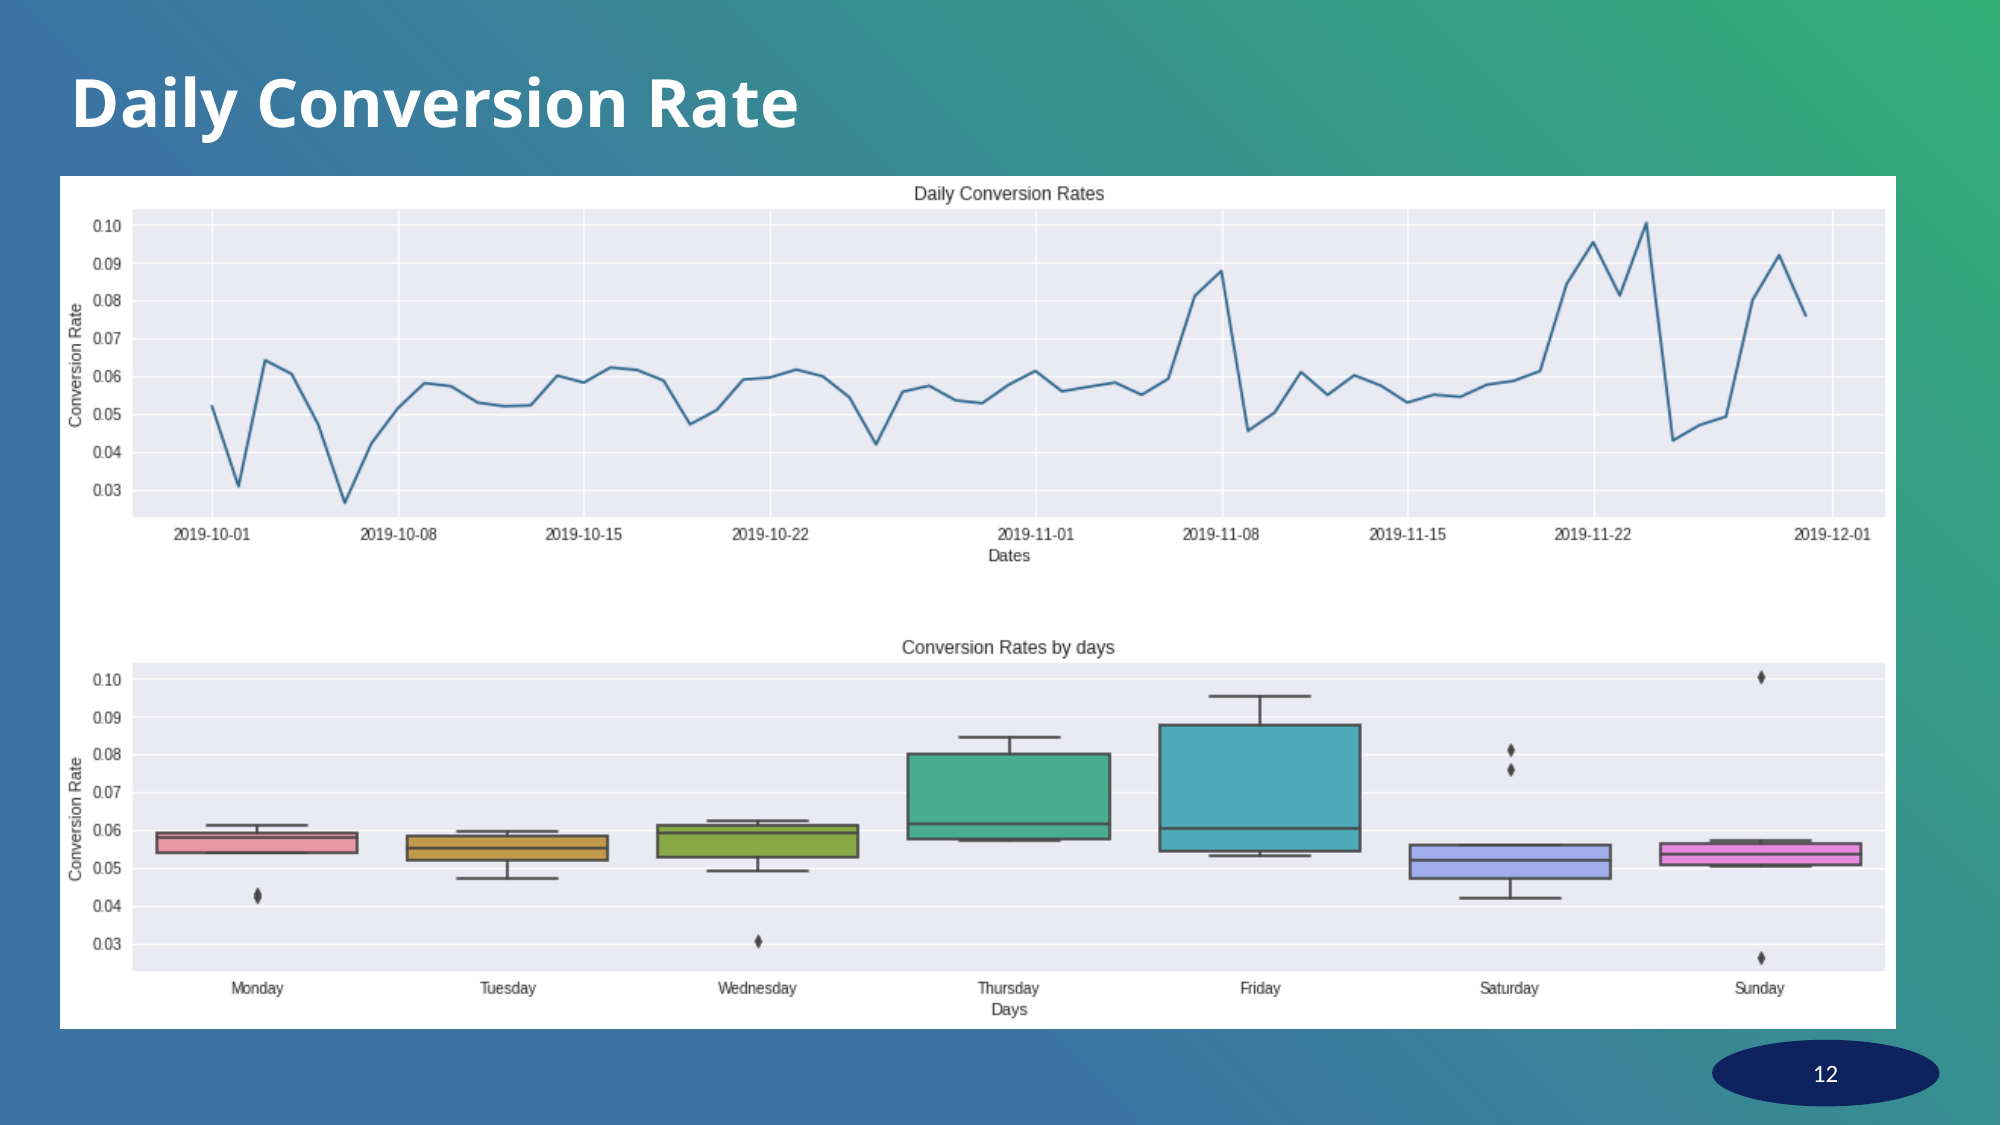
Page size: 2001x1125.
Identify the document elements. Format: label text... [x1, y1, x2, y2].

text_box ‹#› [1712, 1040, 1940, 1107]
picture [60, 176, 1896, 1030]
title Daily Conversion Rate [70, 70, 1930, 142]
picture [1882, 1043, 1909, 1050]
